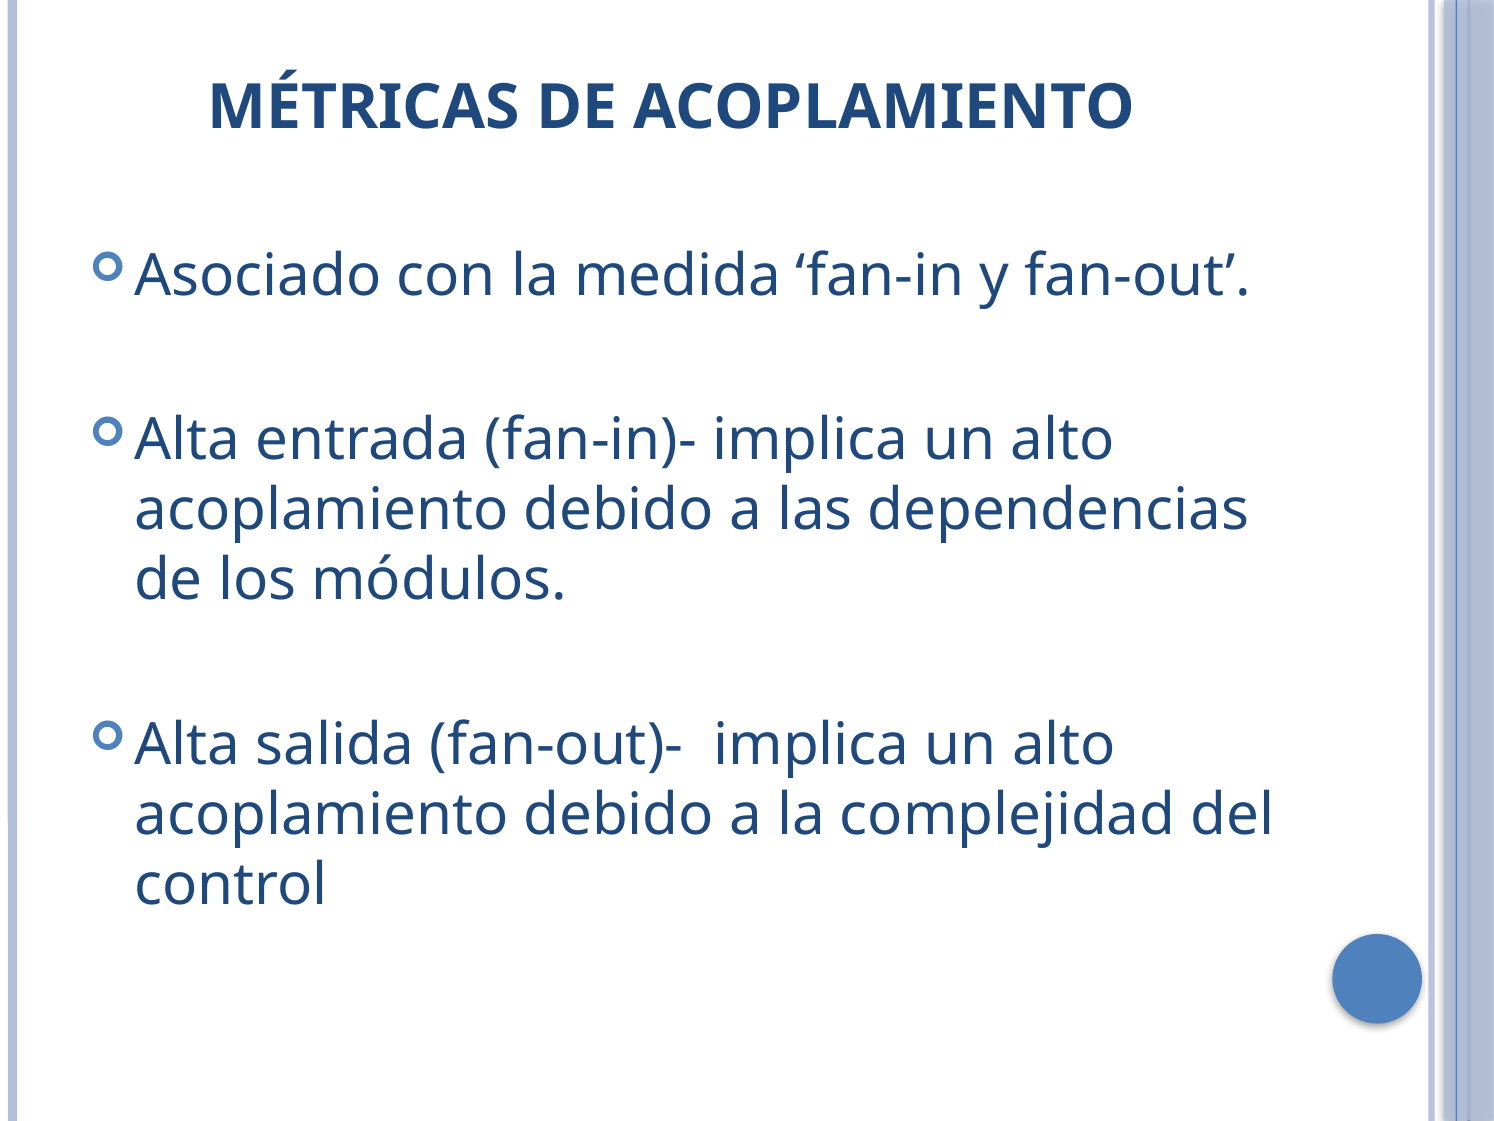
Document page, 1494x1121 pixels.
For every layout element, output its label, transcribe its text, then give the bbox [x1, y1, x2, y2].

title Métricas de acoplamiento [61, 52, 1282, 149]
list Asociado con la medida ‘fan-in y fan-out’. Alta entrada (fan-in)- implica un alto acoplamiento debido a las dependencias de los módulos. Alta salida (fan-out)- implica un alto acoplamiento debido a la complejidad del control [74, 229, 1295, 1058]
